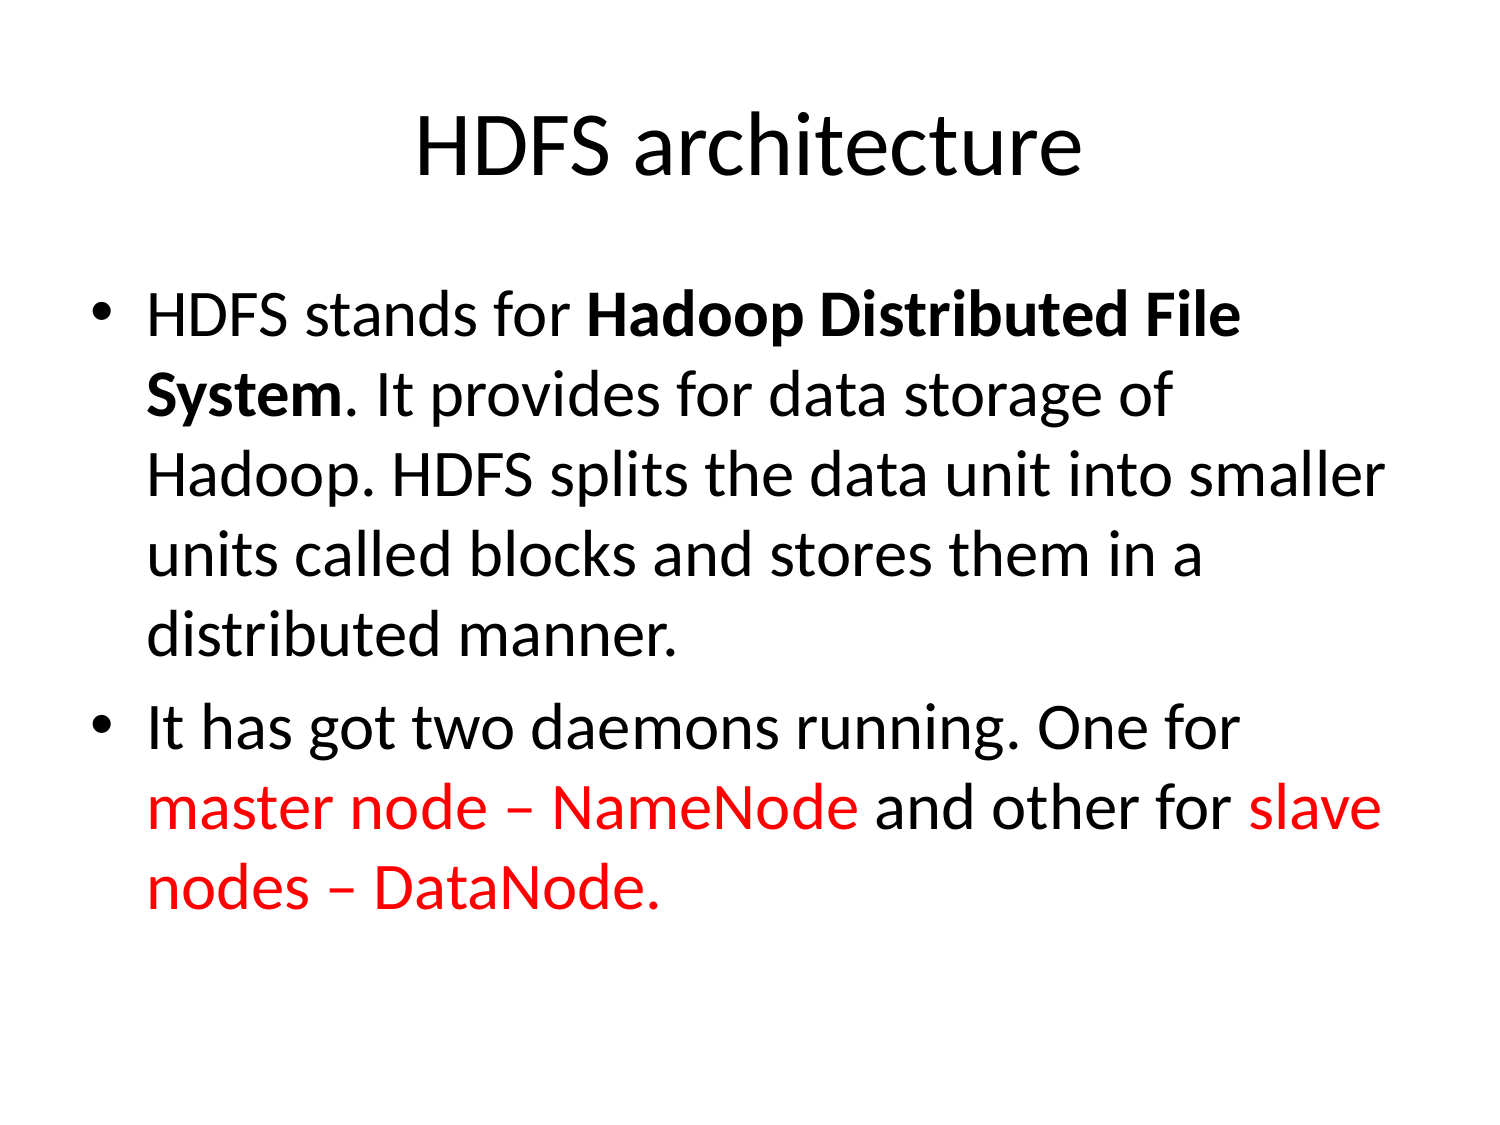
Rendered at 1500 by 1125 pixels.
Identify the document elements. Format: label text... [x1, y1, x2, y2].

title HDFS architecture [75, 45, 1425, 233]
list HDFS stands for Hadoop Distributed File System. It provides for data storage of Hadoop. HDFS splits the data unit into smaller units called blocks and stores them in a distributed manner. It has got two daemons running. One for master node – NameNode and other for slave nodes – DataNode. [75, 262, 1425, 1005]
